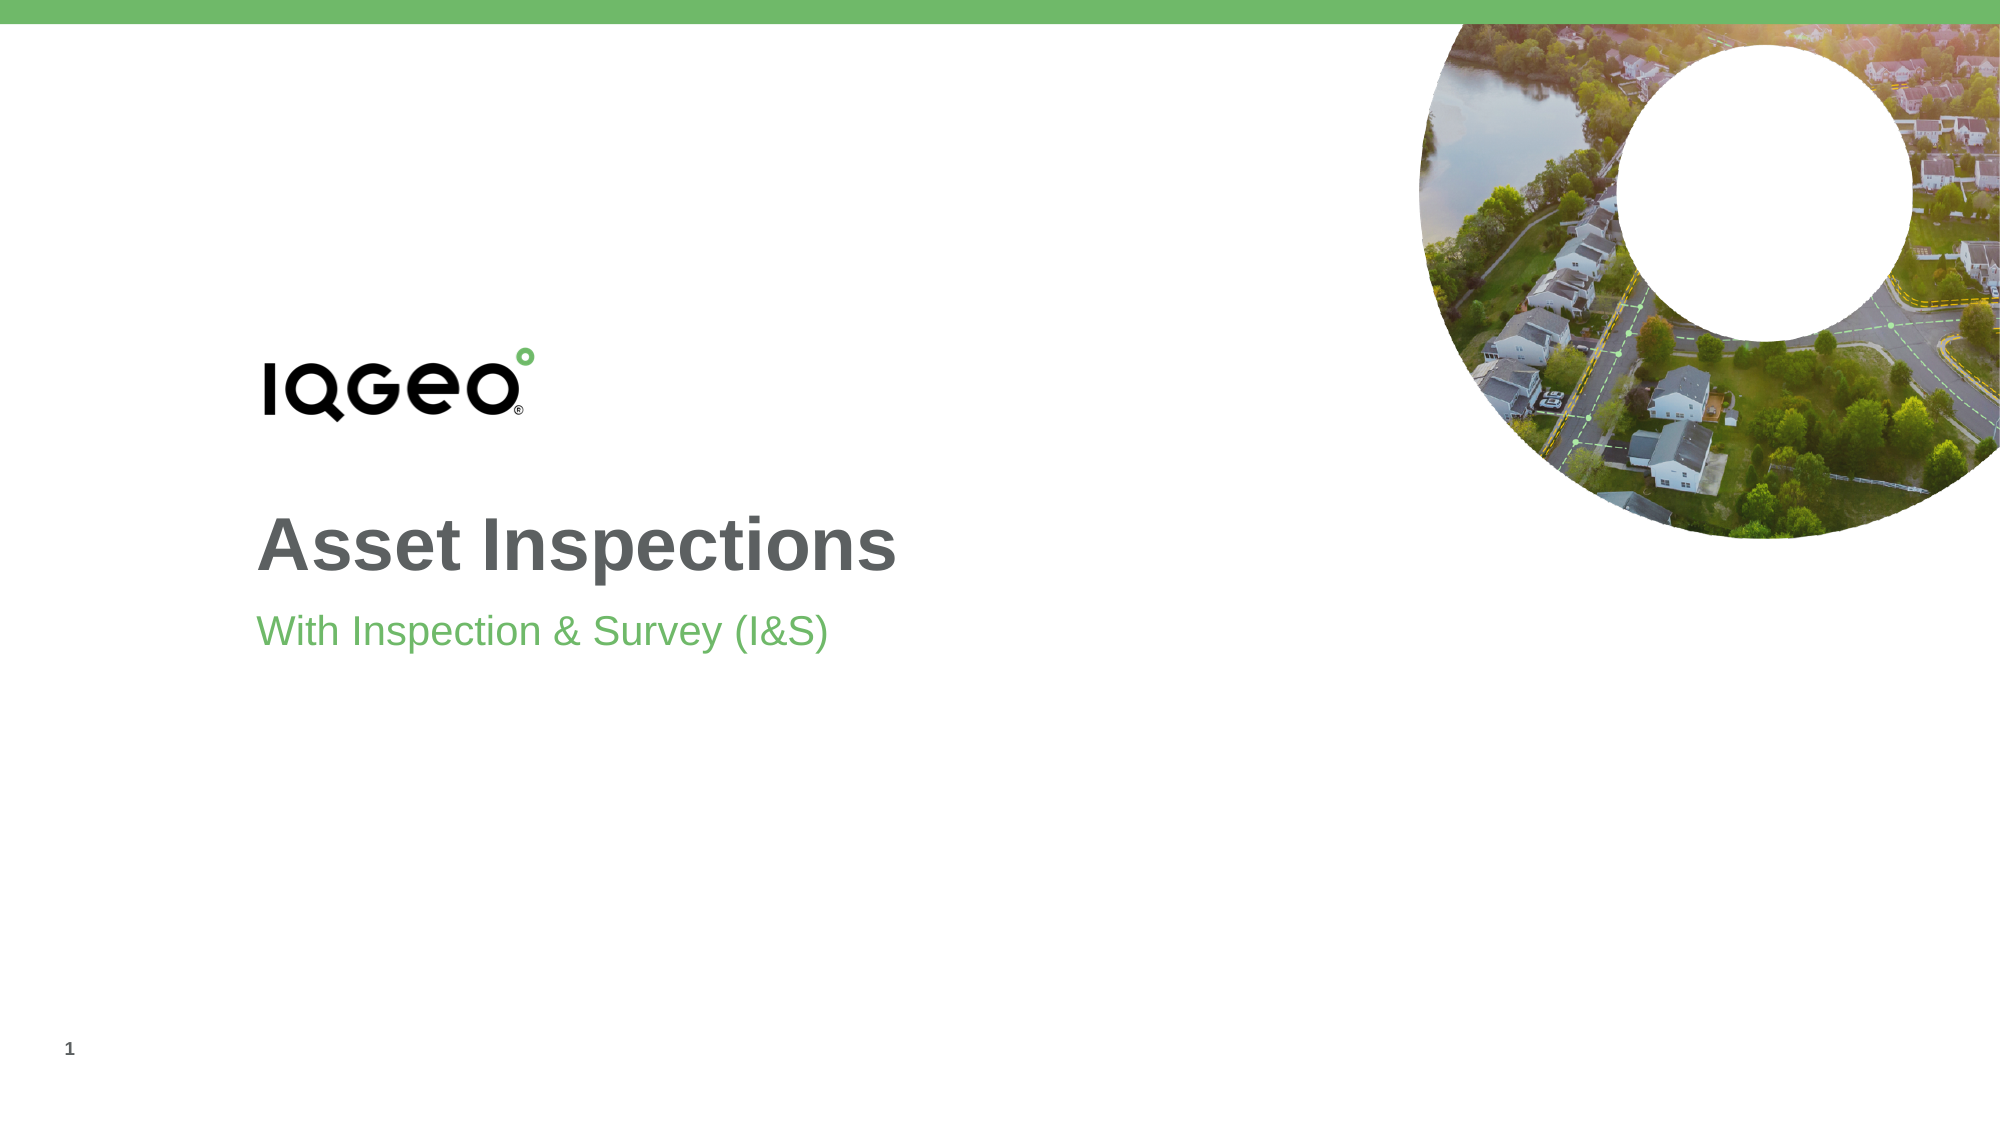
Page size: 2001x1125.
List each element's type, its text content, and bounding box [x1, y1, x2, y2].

list With Inspection & Survey (I&S) [241, 596, 1099, 675]
picture [1419, 25, 2000, 539]
picture [263, 346, 536, 424]
title Asset Inspections [241, 506, 1470, 585]
